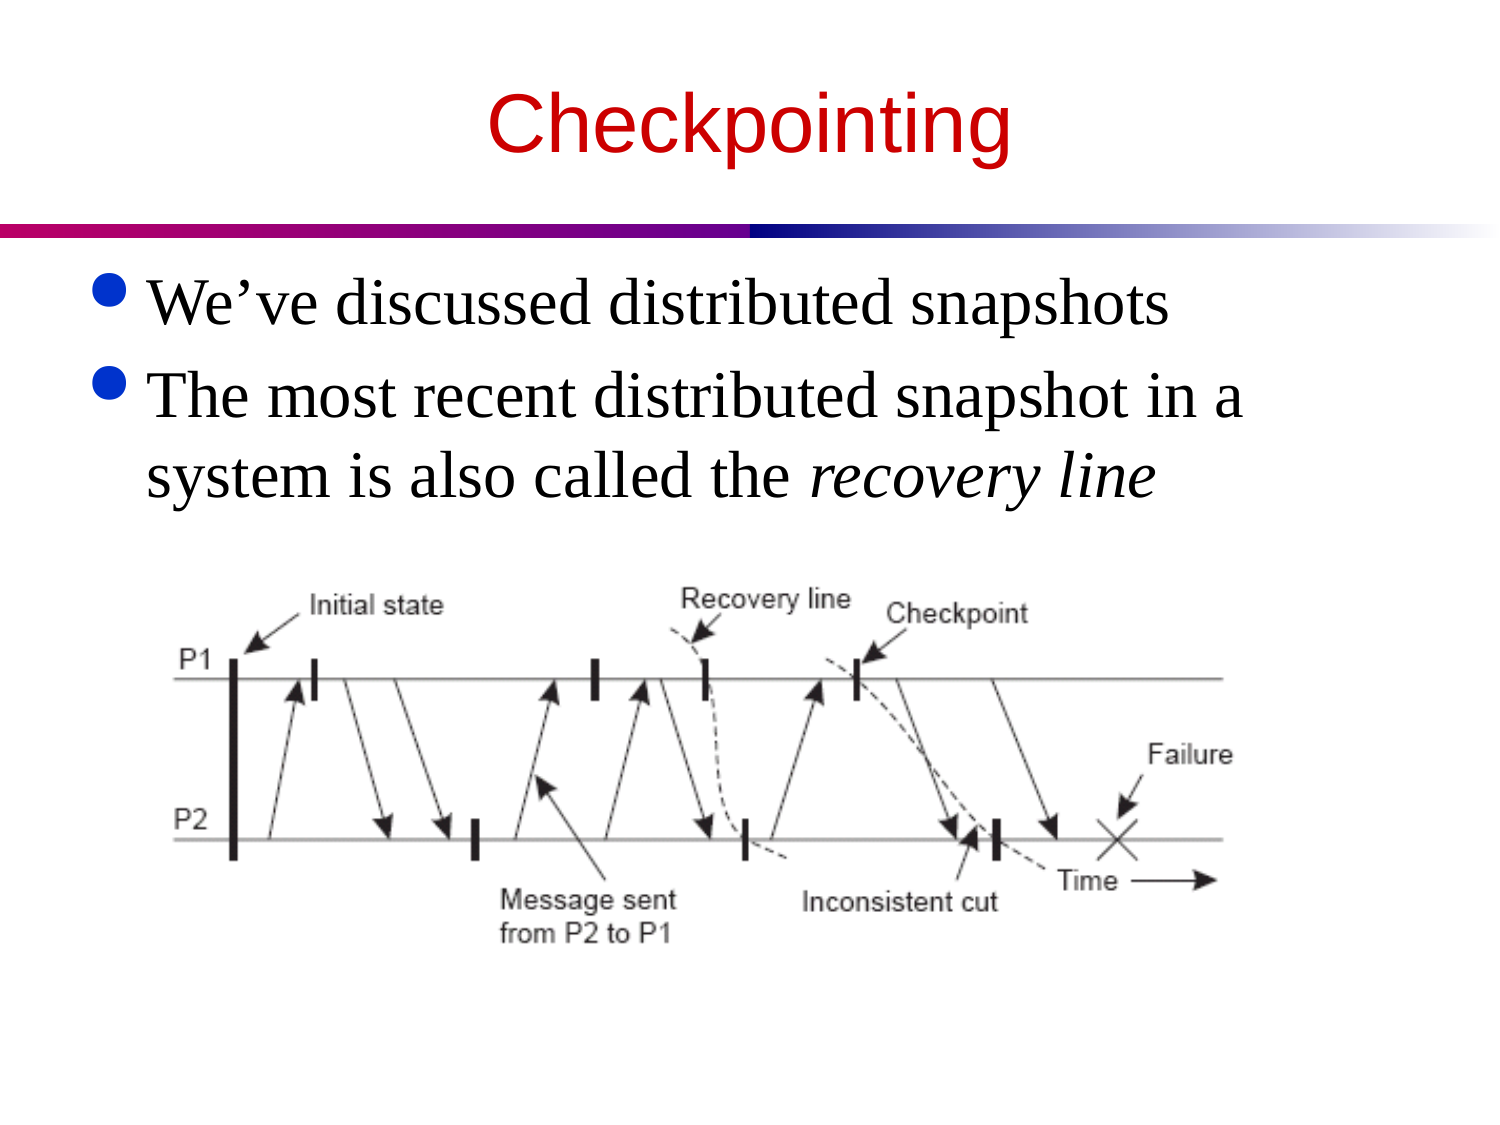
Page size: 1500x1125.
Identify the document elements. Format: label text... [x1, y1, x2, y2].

picture [109, 572, 1305, 994]
title Checkpointing [74, 37, 1426, 201]
list We’ve discussed distributed snapshots The most recent distributed snapshot in a system is also called the recovery line [74, 249, 1426, 963]
